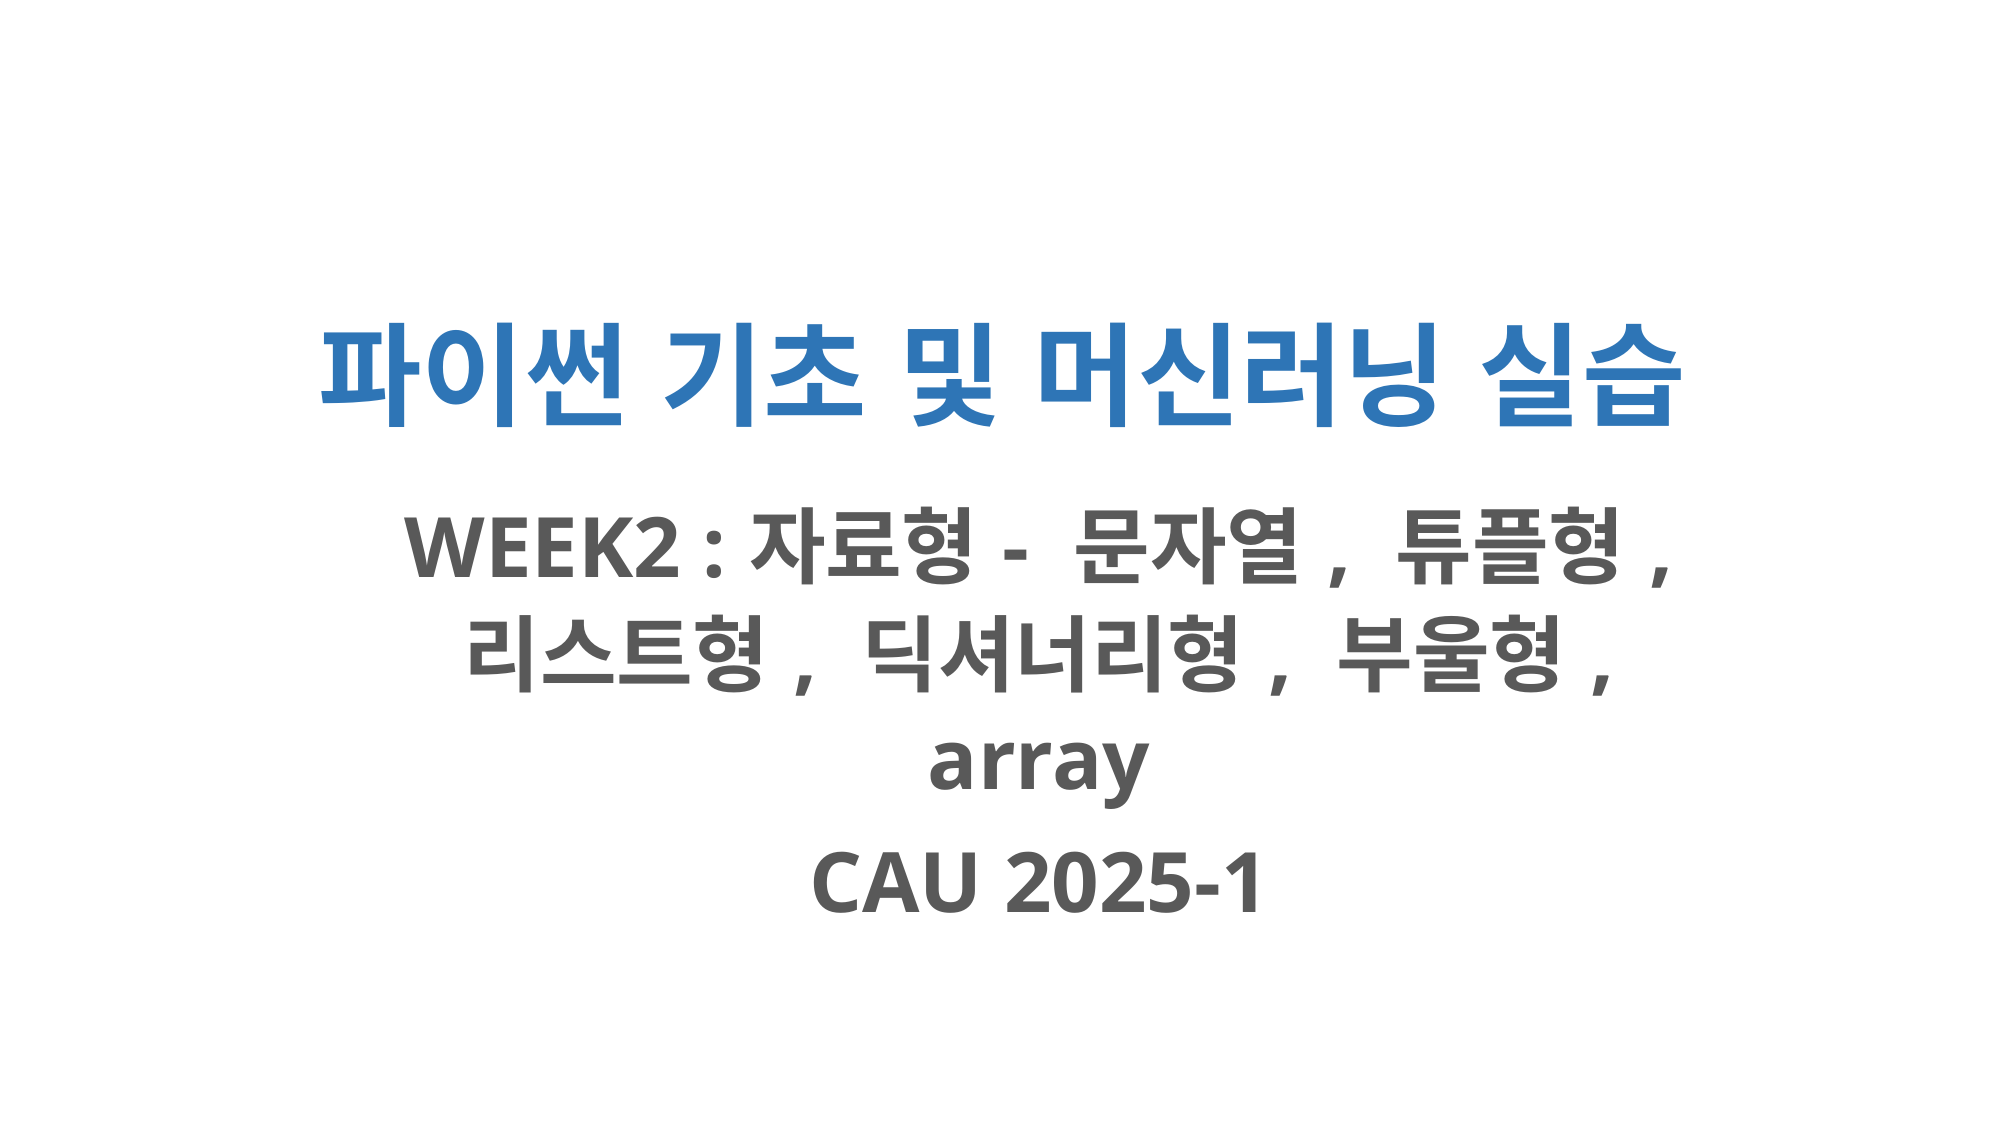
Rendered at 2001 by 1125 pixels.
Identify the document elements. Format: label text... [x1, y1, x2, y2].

title 파이썬 기초 및 머신러닝 실습 [282, 264, 1723, 483]
list WEEK2 :자료형- 문자열, 튜플형, 리스트형, 딕셔너리형, 부울형, array CAU 2025-1 [360, 482, 1718, 954]
